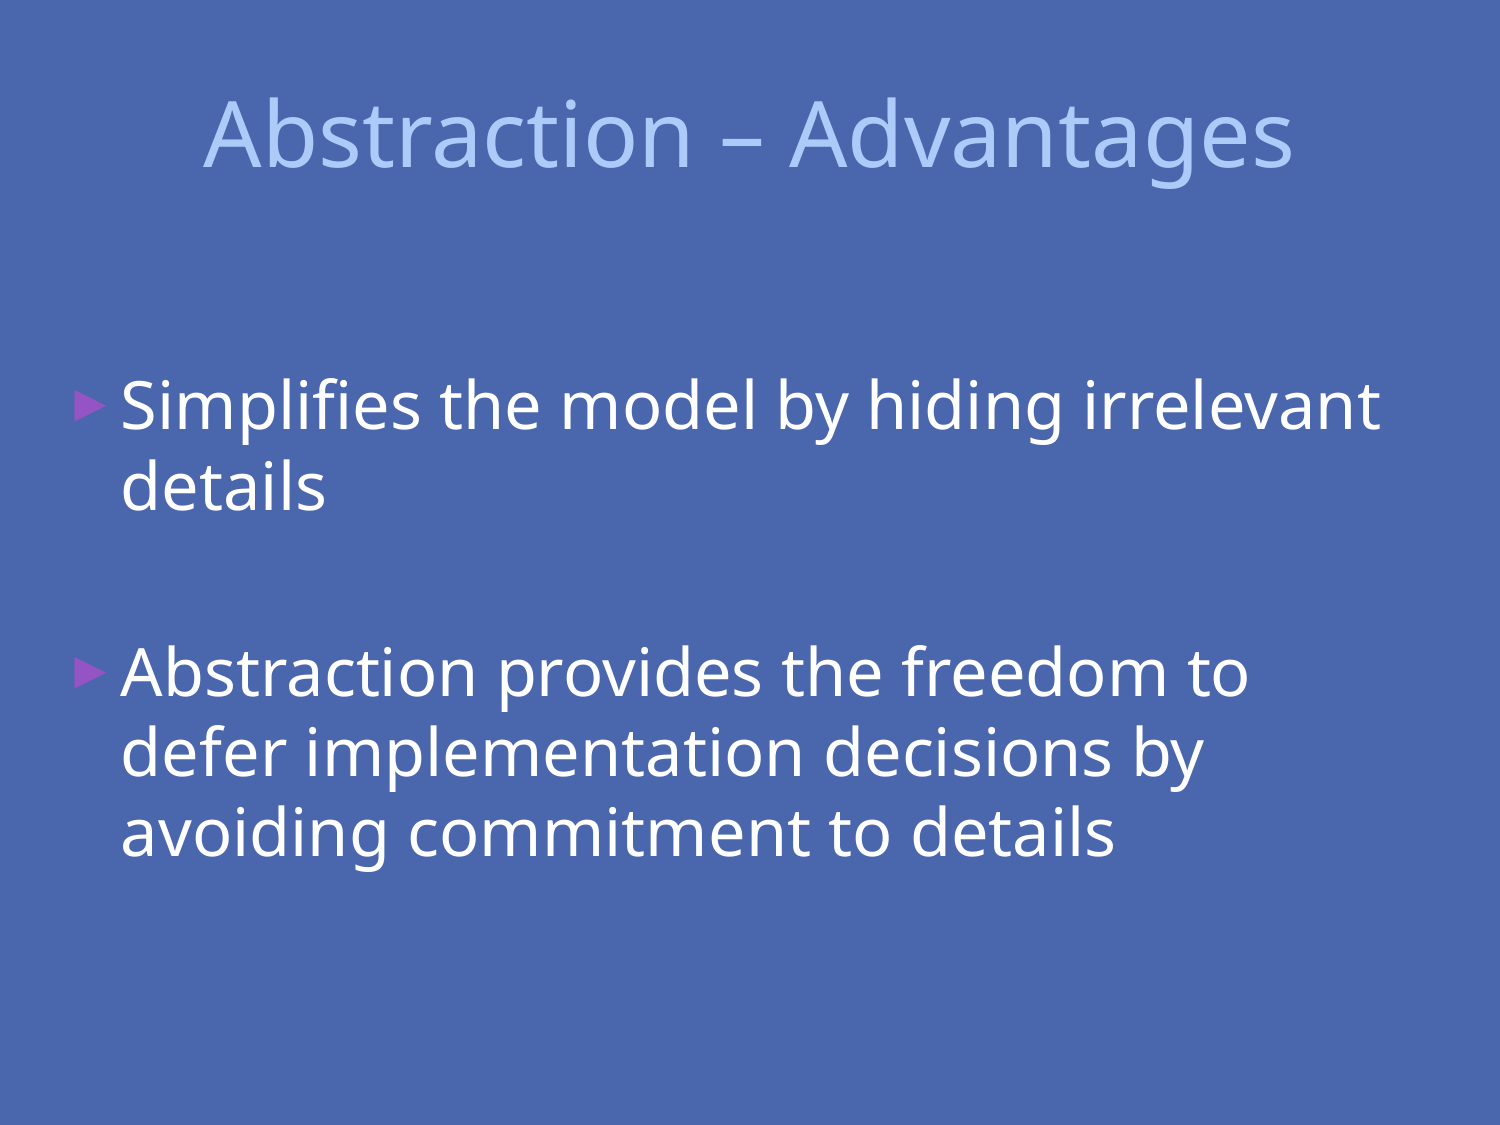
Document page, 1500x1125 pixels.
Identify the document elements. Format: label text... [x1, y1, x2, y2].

title Abstraction – Advantages [49, 37, 1451, 225]
list Simplifies the model by hiding irrelevant details Abstraction provides the freedom to defer implementation decisions by avoiding commitment to details [49, 262, 1451, 1001]
